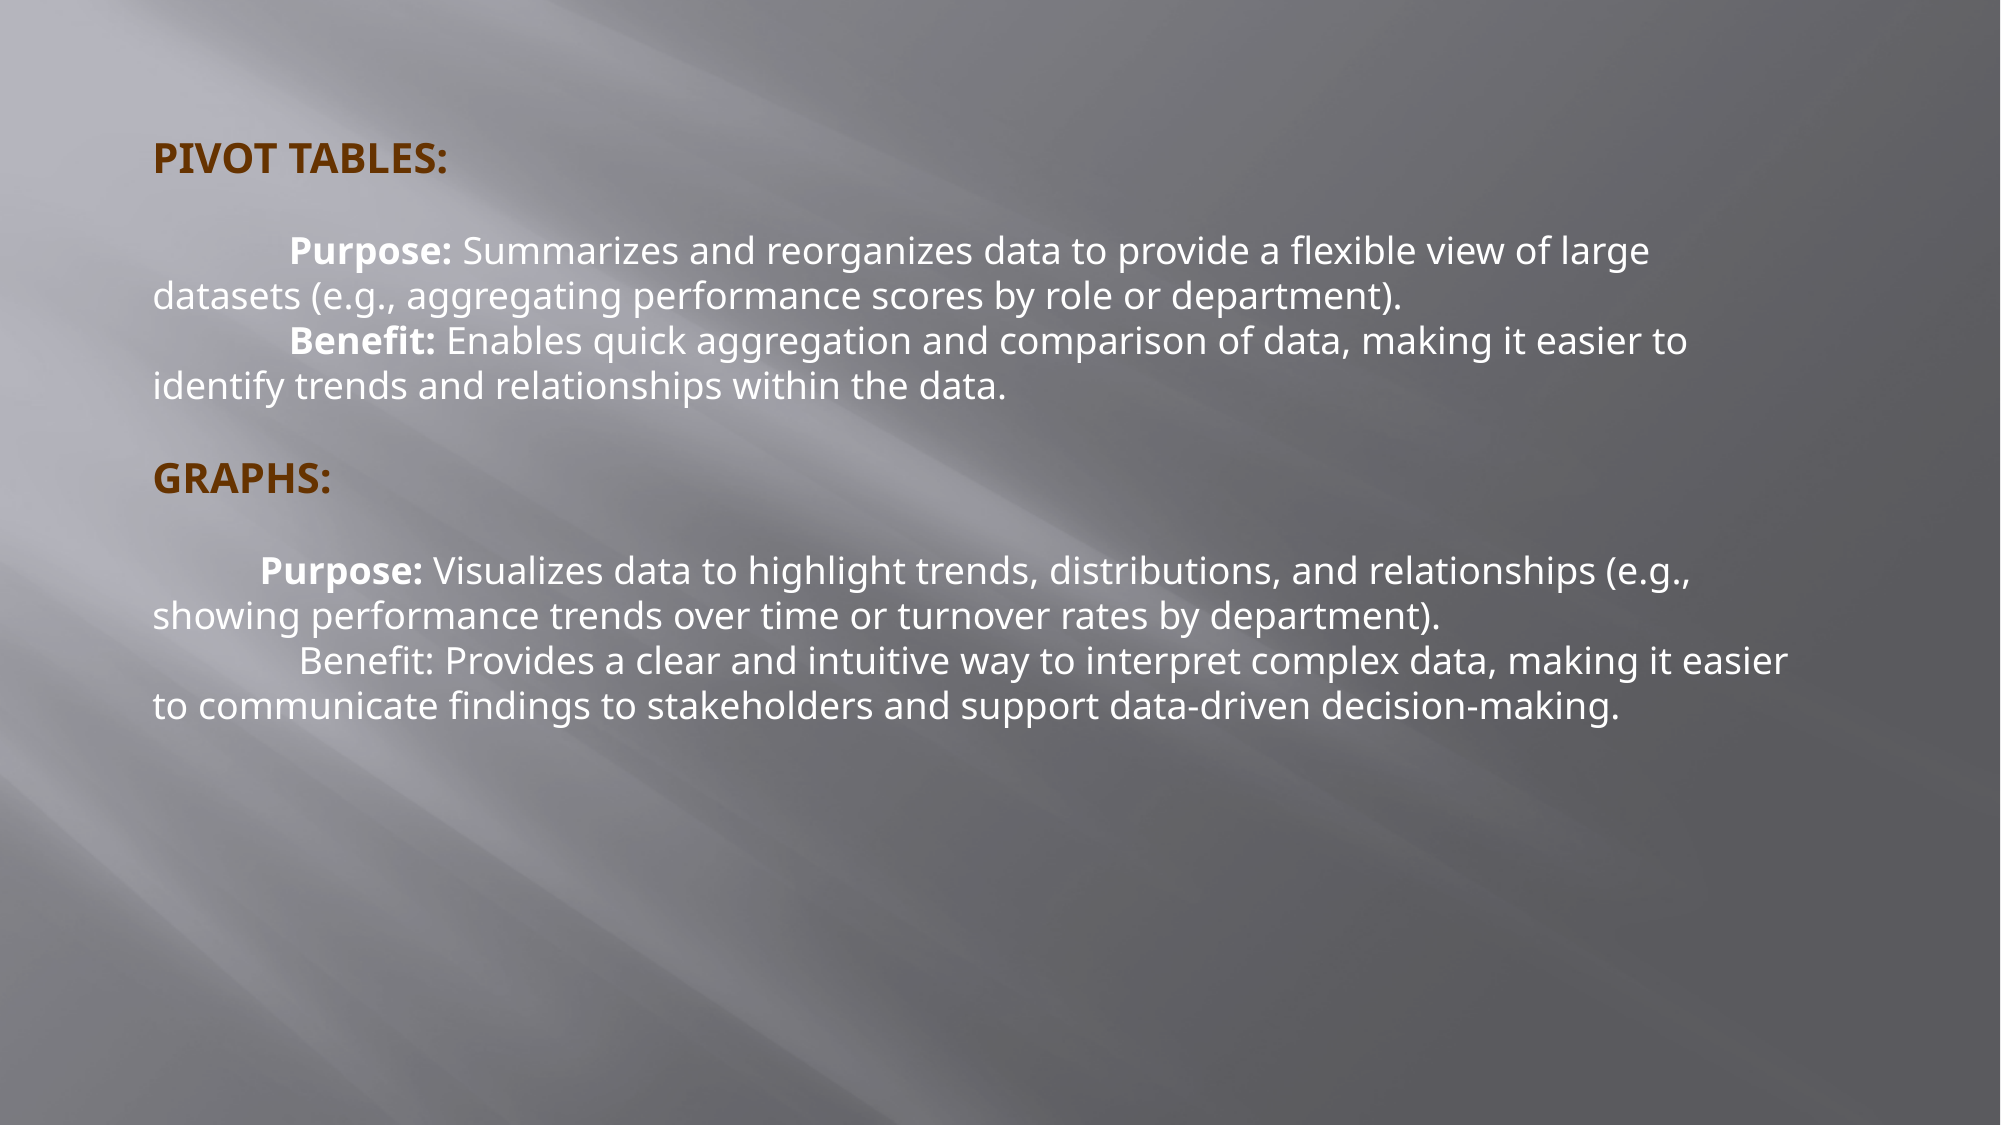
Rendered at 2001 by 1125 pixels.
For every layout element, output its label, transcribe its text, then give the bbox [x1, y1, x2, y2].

text_box PIVOT TABLES: Purpose: Summarizes and reorganizes data to provide a flexible view of large datasets (e.g., aggregating performance scores by role or department). Benefit: Enables quick aggregation and comparison of data, making it easier to identify trends and relationships within the data. GRAPHS: Purpose: Visualizes data to highlight trends, distributions, and relationships (e.g., showing performance trends over time or turnover rates by department). Benefit: Provides a clear and intuitive way to interpret complex data, making it easier to communicate findings to stakeholders and support data-driven decision-making. [137, 124, 1825, 735]
